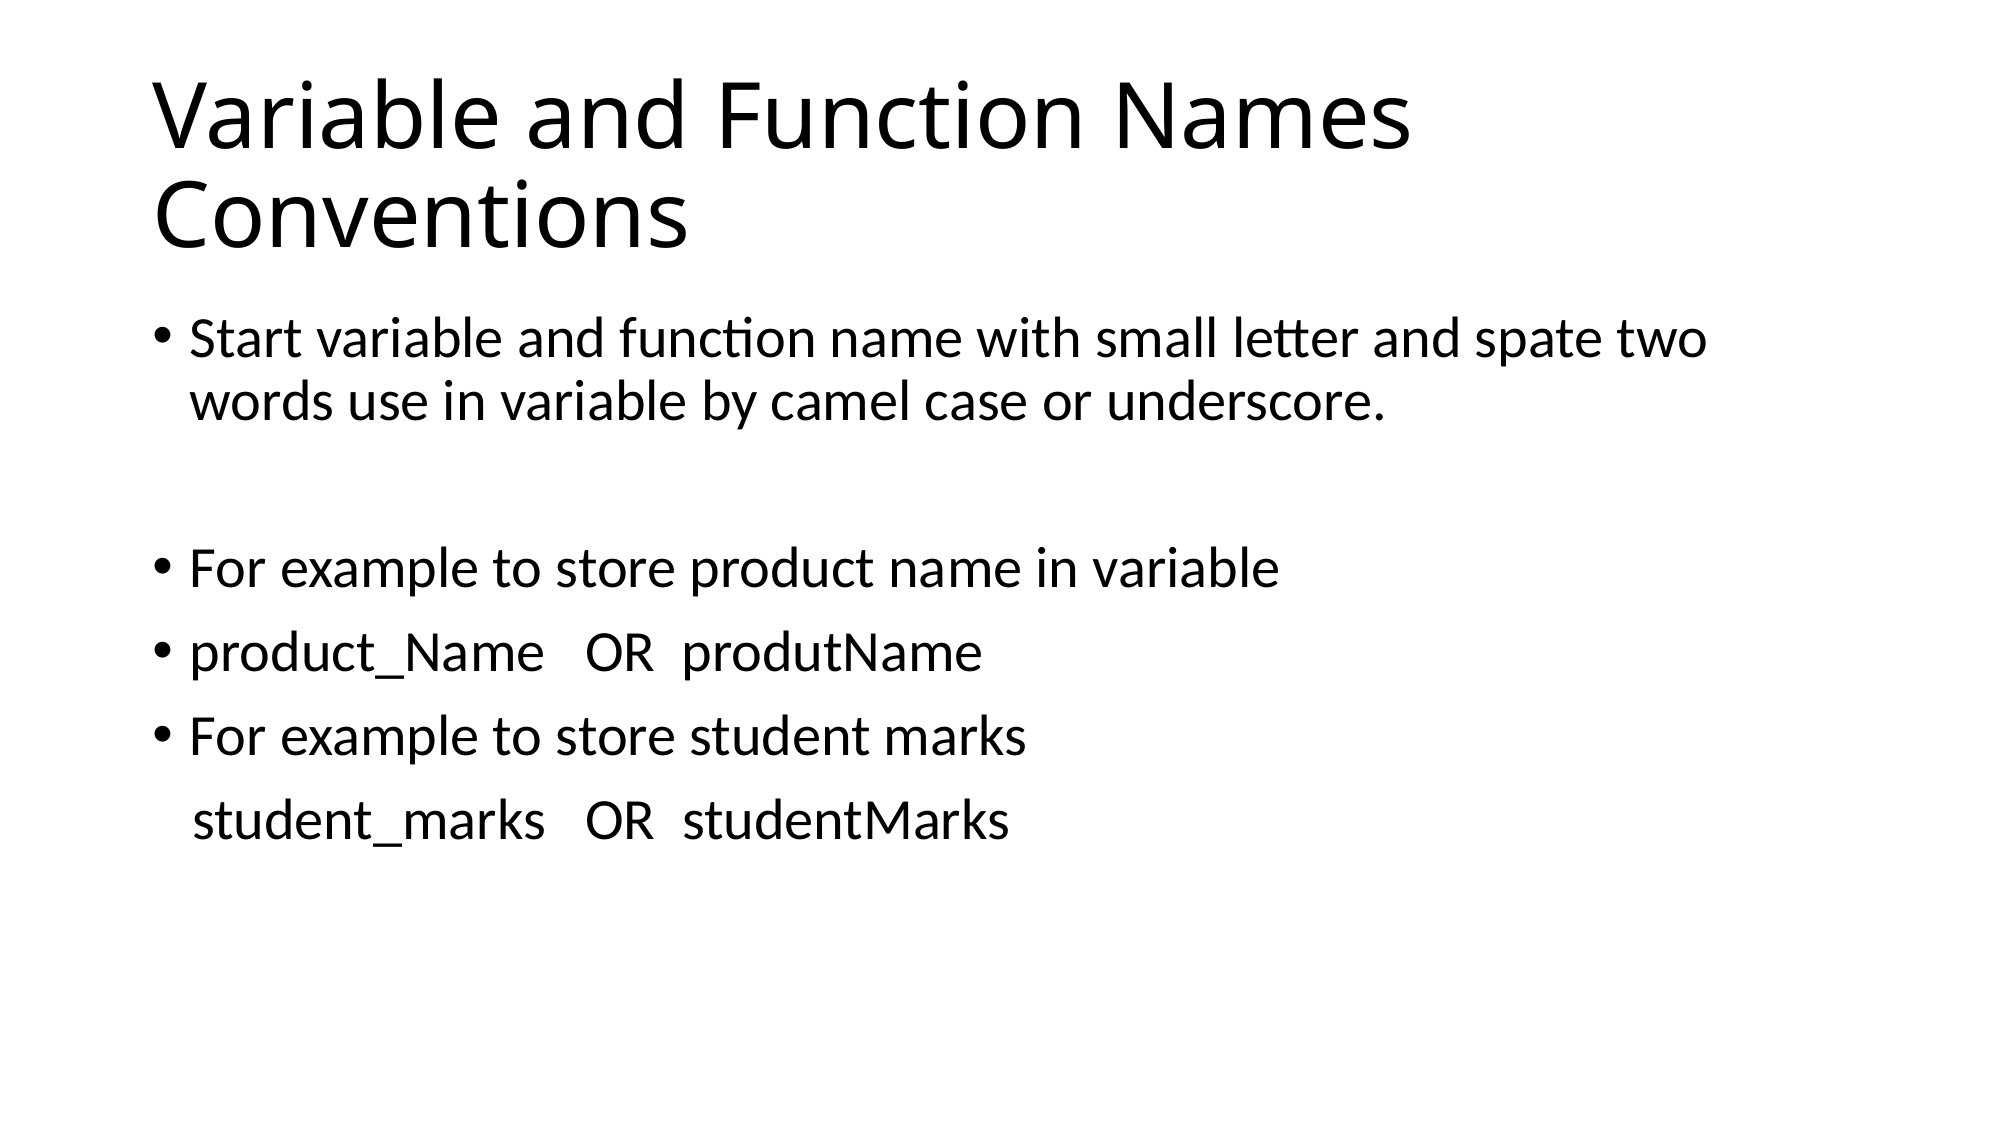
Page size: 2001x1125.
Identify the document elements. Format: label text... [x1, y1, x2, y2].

title Variable and Function Names Conventions [137, 59, 1863, 278]
list Start variable and function name with small letter and spate two words use in variable by camel case or underscore. For example to store product name in variable product_Name OR produtName For example to store student marks student_marks OR studentMarks [137, 299, 1863, 1014]
